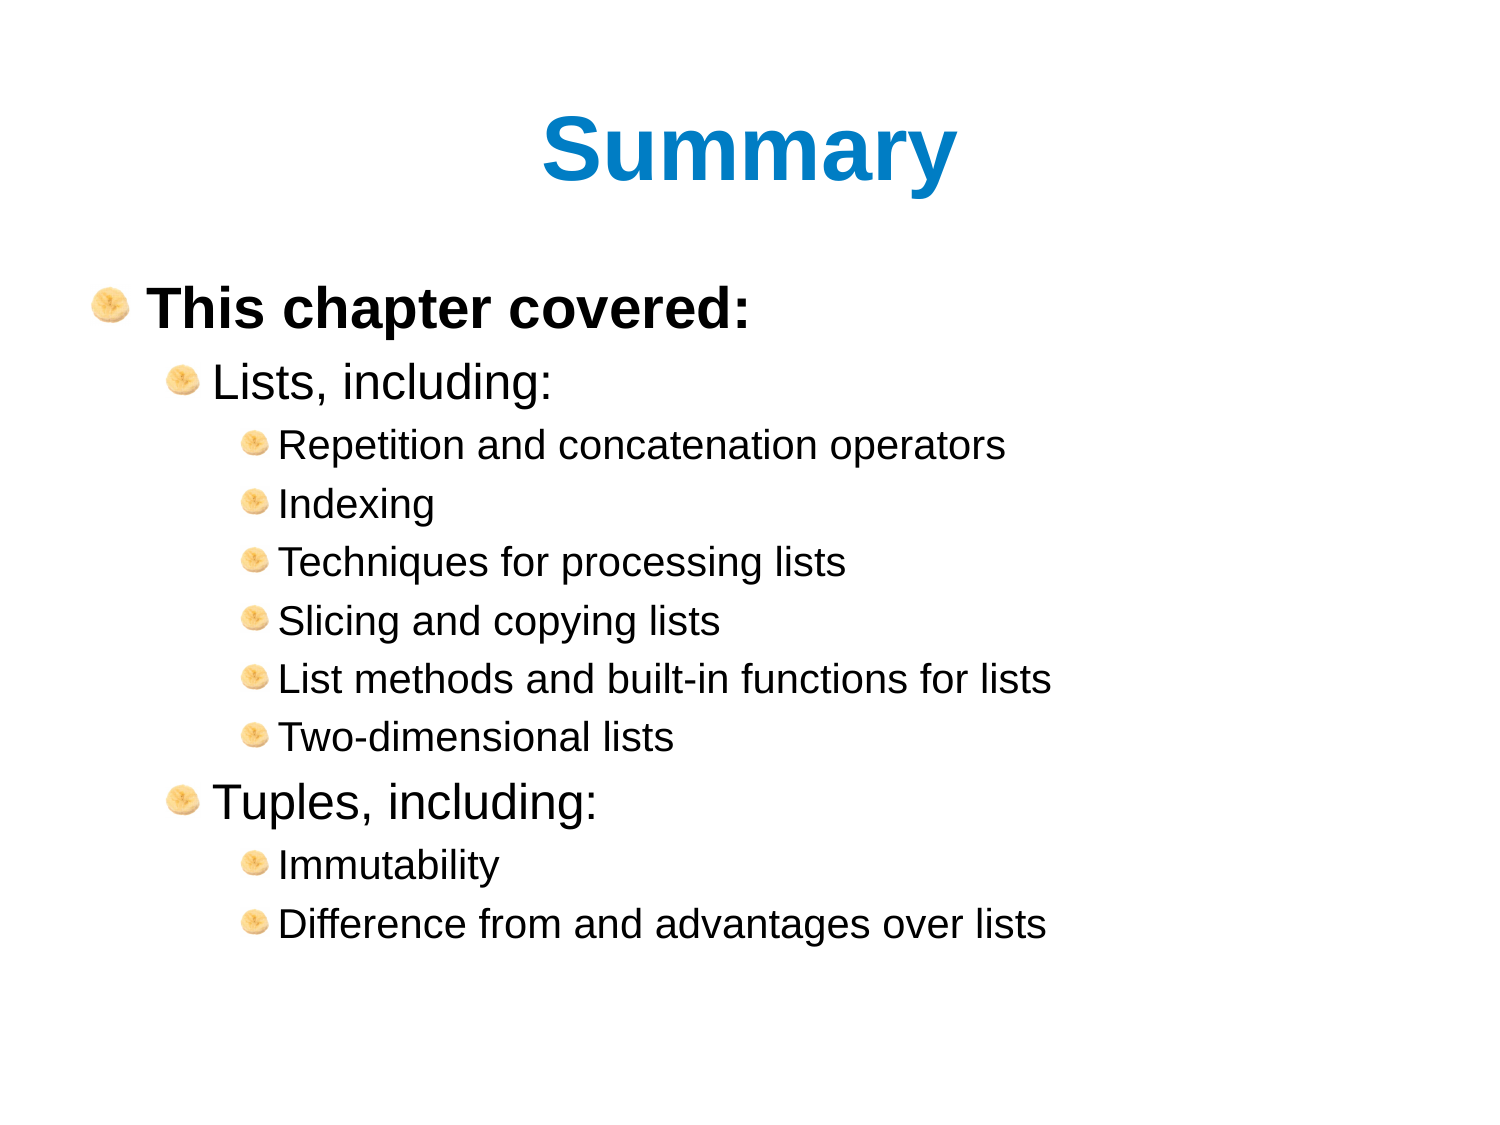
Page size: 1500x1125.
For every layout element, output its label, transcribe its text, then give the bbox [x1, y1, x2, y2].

picture [240, 907, 270, 937]
picture [165, 362, 201, 398]
picture [240, 720, 270, 750]
picture [240, 428, 270, 458]
picture [165, 782, 201, 818]
title Summary [75, 50, 1425, 238]
picture [240, 848, 270, 878]
picture [240, 486, 270, 517]
picture [90, 284, 131, 326]
picture [240, 603, 270, 633]
picture [240, 545, 270, 575]
list This chapter covered: Lists, including: Repetition and concatenation operators Indexing Techniques for processing lists Slicing and copying lists List methods and built-in functions for lists Two-dimensional lists Tuples, including: Immutability Difference from and advantages over lists [75, 262, 1425, 1005]
picture [240, 662, 270, 692]
